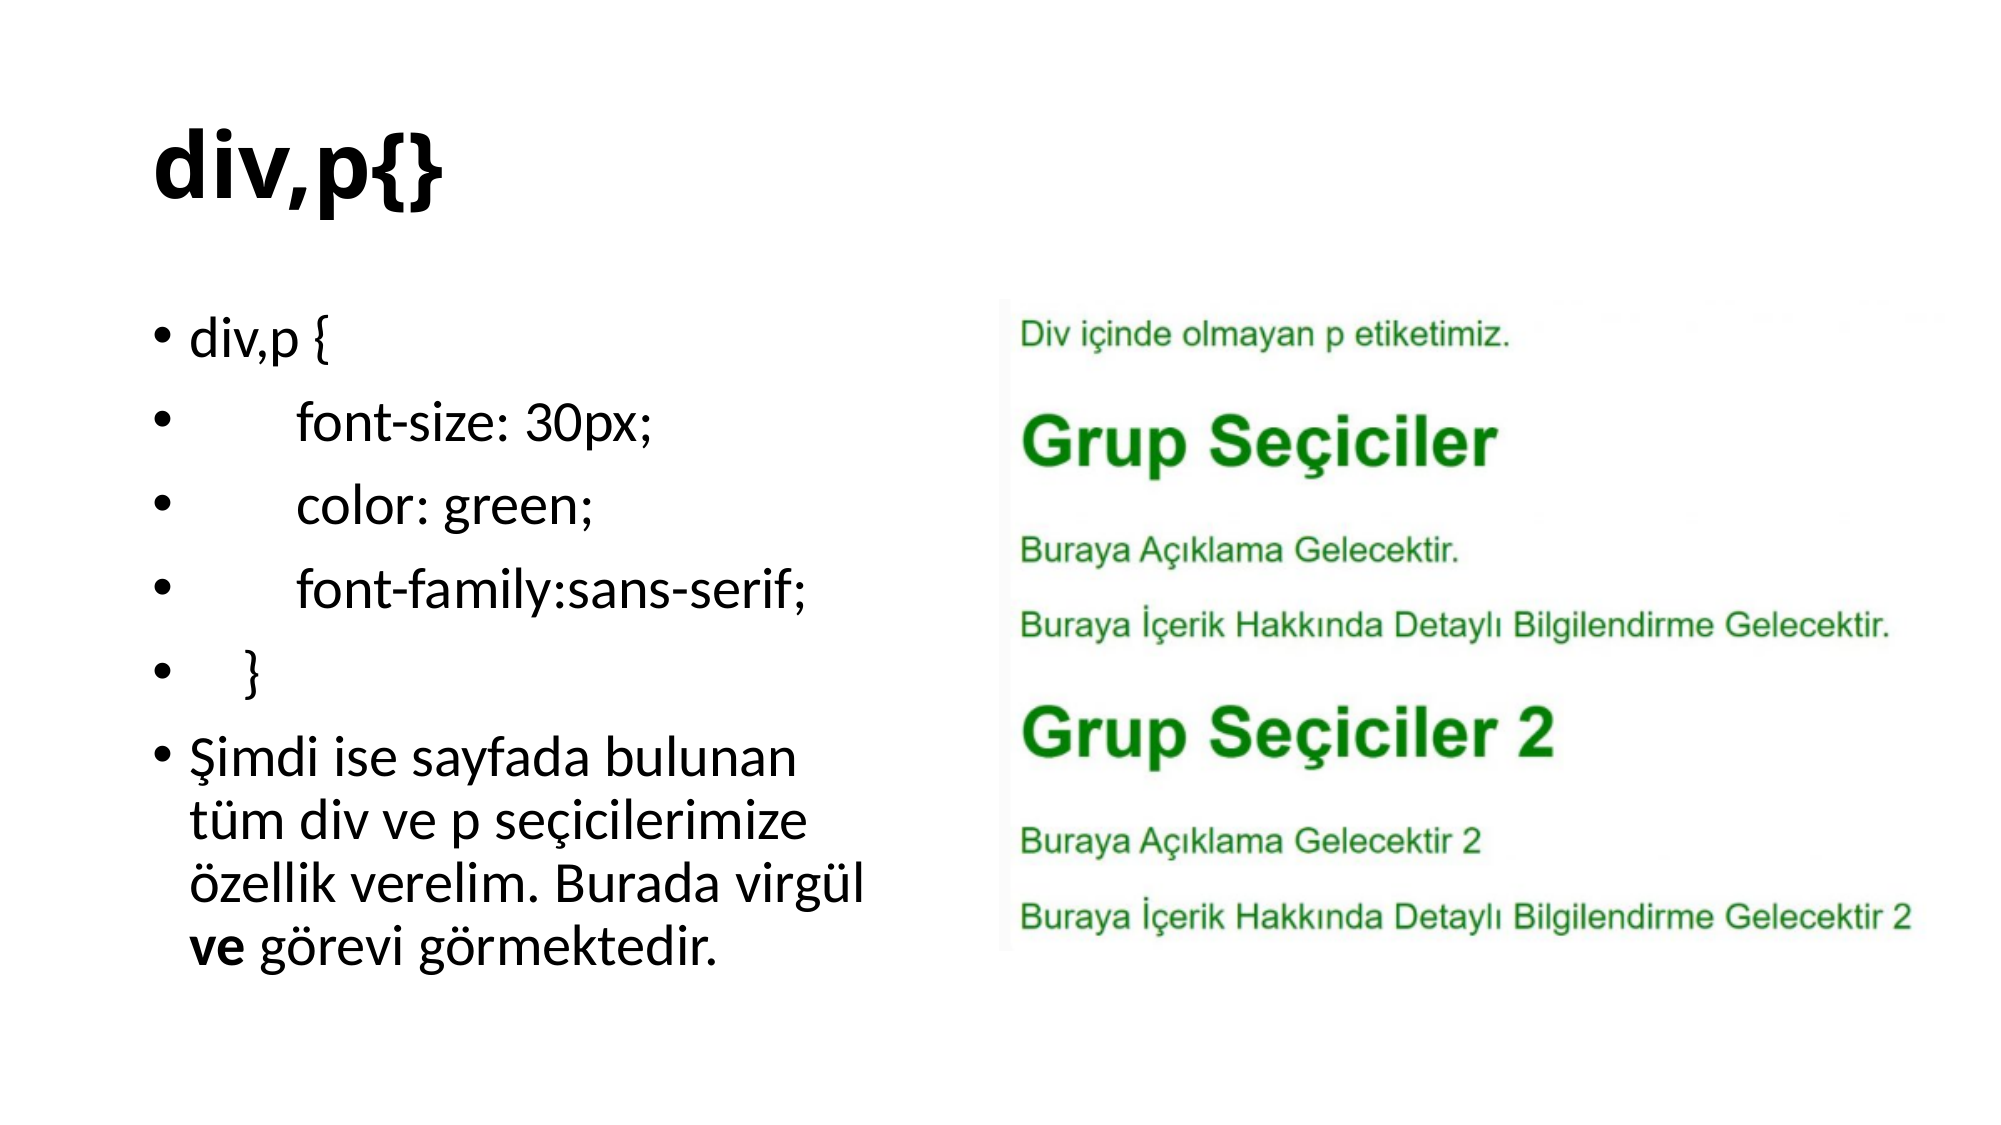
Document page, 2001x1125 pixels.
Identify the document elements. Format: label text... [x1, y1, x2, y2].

list div,p { font-size: 30px; color: green; font-family:sans-serif; } Şimdi ise sayfada bulunan tüm div ve p seçicilerimize özellik verelim. Burada virgül ve görevi görmektedir. [137, 299, 913, 1014]
title div,p{} [137, 59, 1863, 278]
picture [999, 299, 1955, 951]
